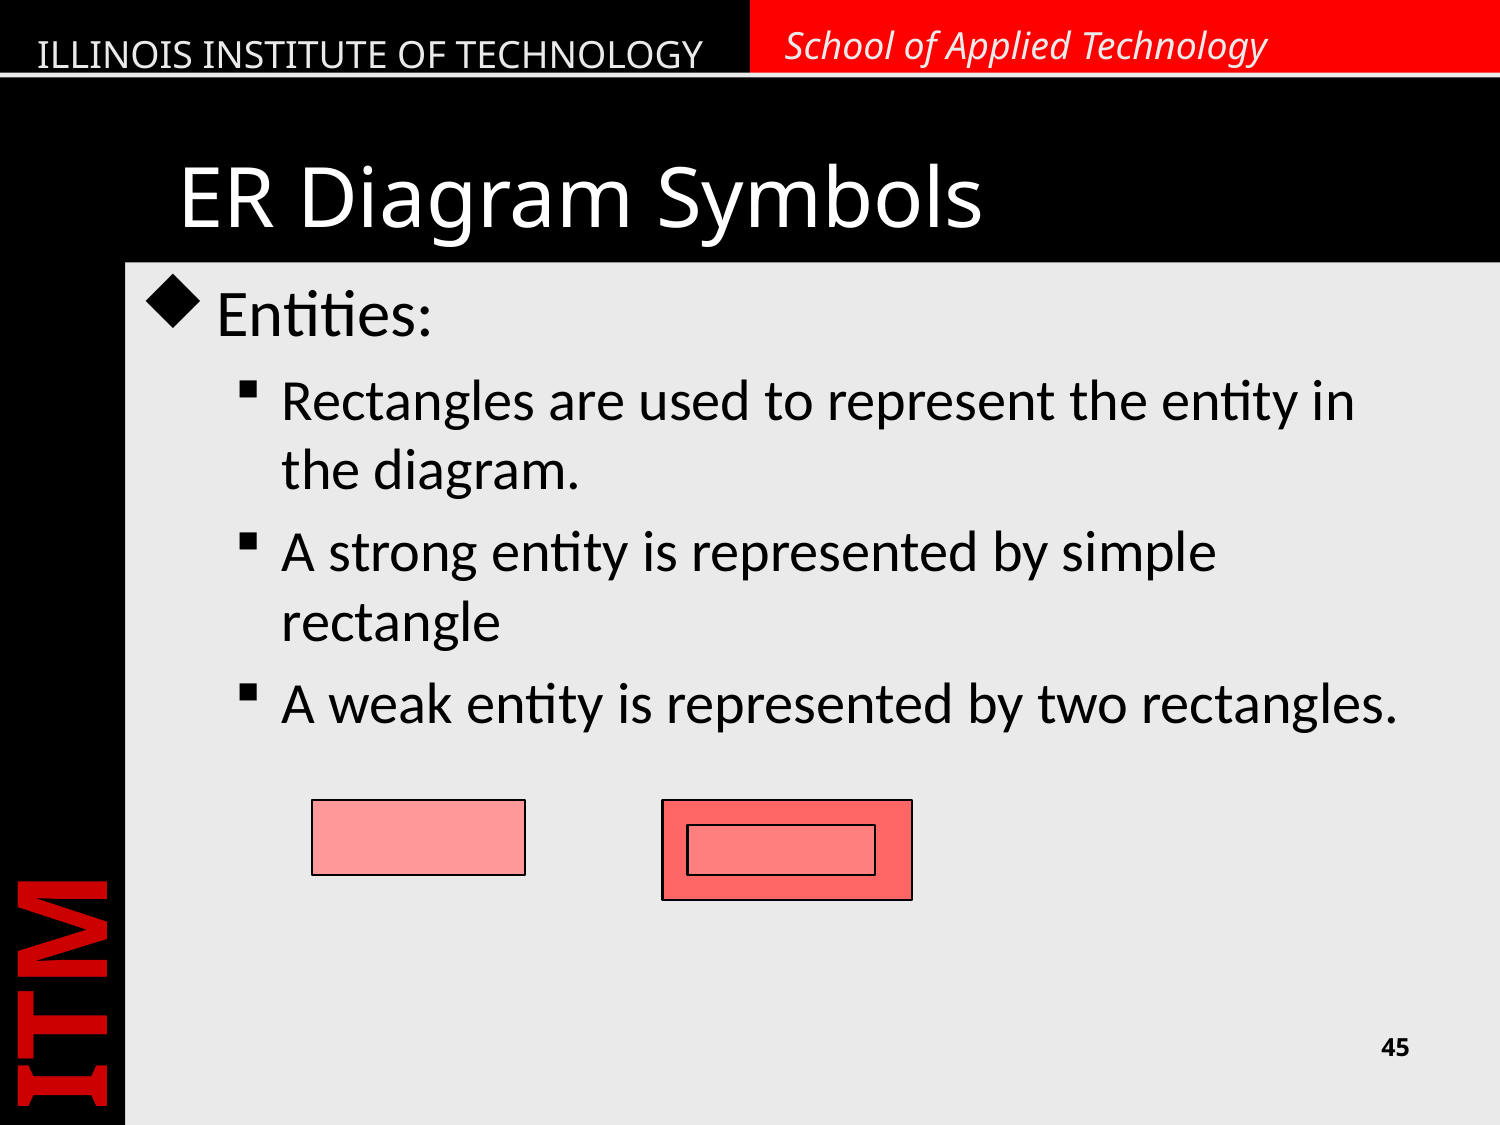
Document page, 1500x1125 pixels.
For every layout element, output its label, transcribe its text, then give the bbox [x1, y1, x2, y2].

text_box [662, 800, 913, 900]
list Entities: Rectangles are used to represent the entity in the diagram. A strong entity is represented by simple rectangle A weak entity is represented by two rectangles. [124, 262, 1426, 1006]
text_box [687, 825, 875, 875]
title ER Diagram Symbols [162, 124, 1426, 262]
text_box [312, 799, 525, 875]
slide_number 45 [1074, 1024, 1426, 1103]
